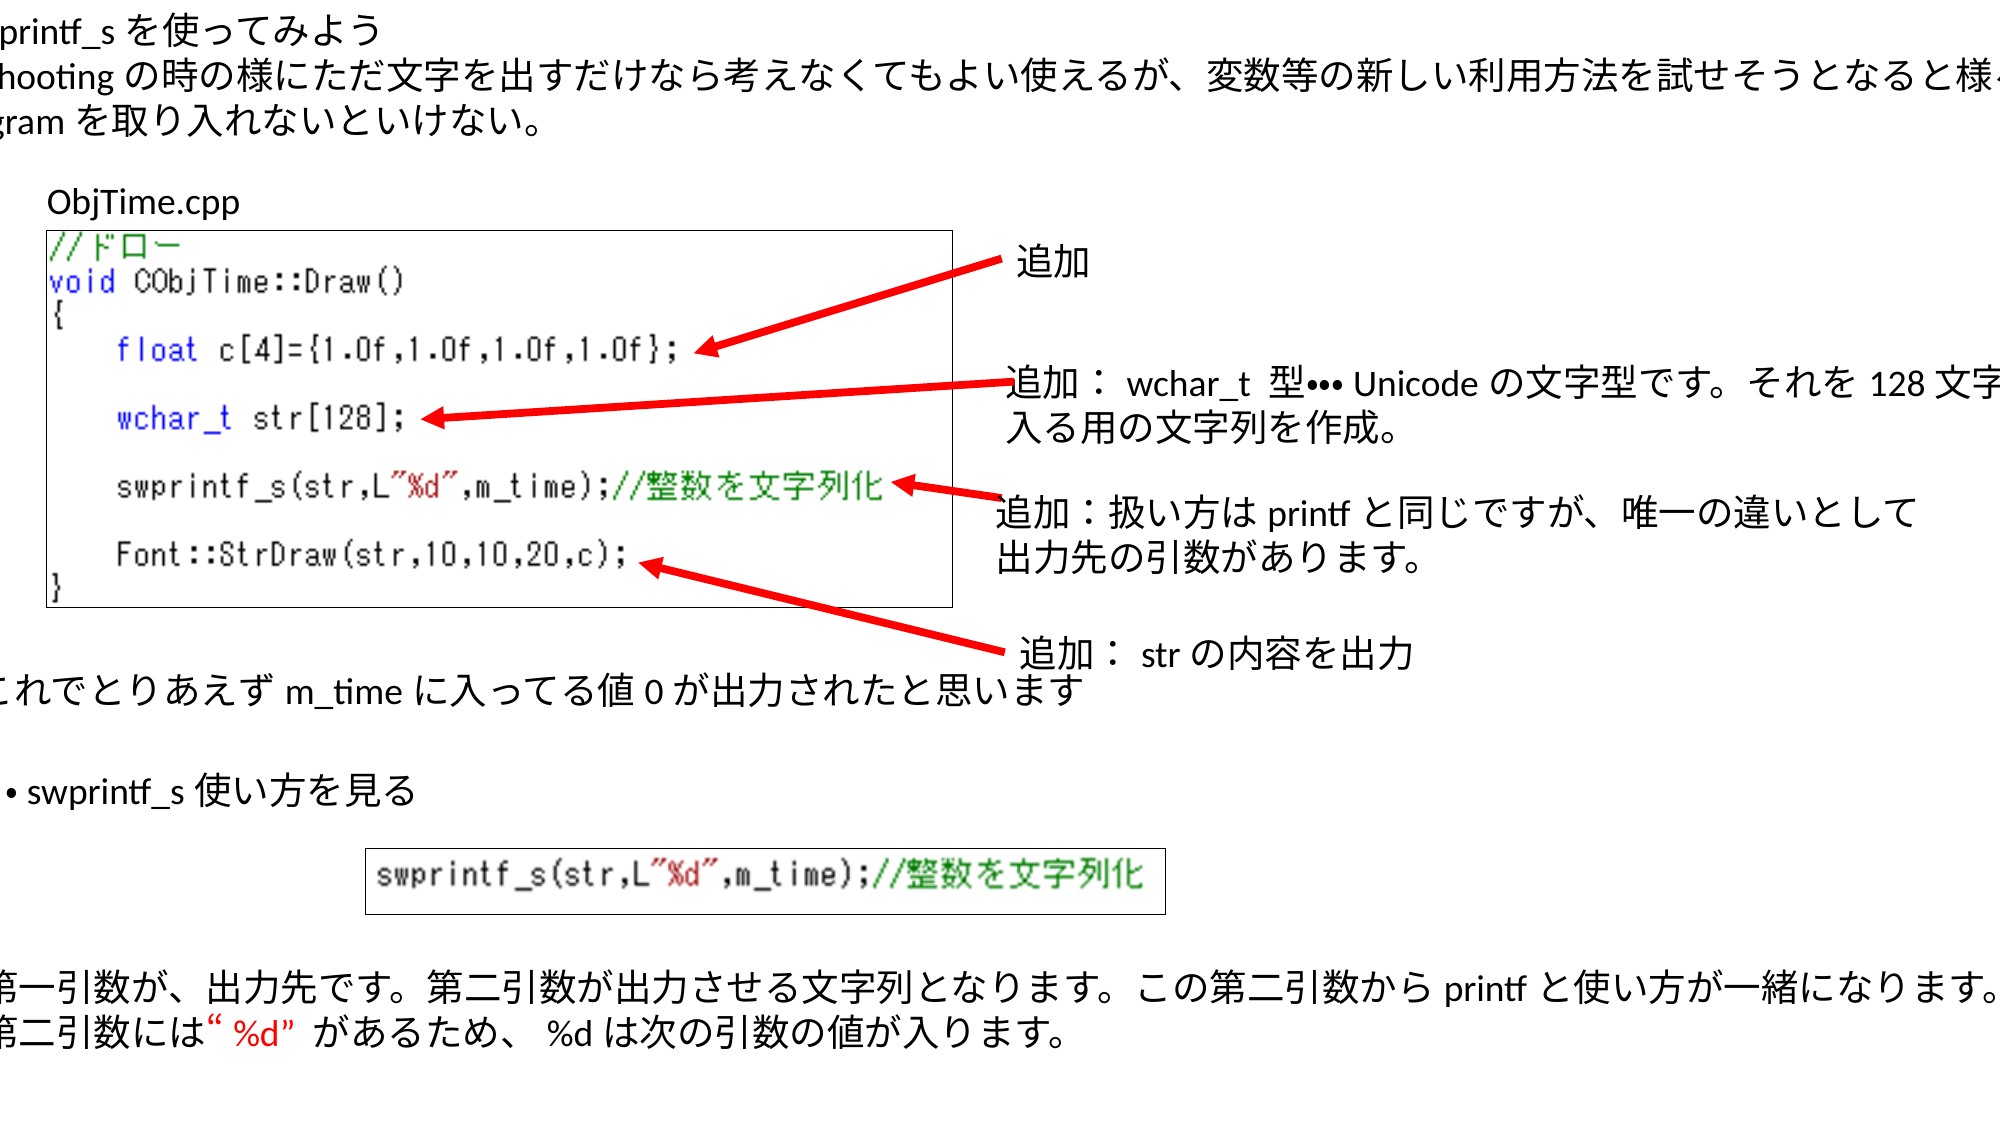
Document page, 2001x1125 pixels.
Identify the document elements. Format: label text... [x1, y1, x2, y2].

text_box 追加：strの内容を出力 [1004, 622, 1430, 683]
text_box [638, 562, 1024, 653]
text_box 追加 [1001, 230, 1121, 290]
text_box ObjTime.cpp [32, 169, 256, 230]
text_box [420, 381, 1015, 420]
text_box ・swprintf_s使い方を見る [0, 759, 434, 820]
text_box これでとりあえずm_timeに入ってる値0が出力されたと思います [0, 659, 1100, 720]
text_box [890, 481, 1002, 499]
text_box 追加：wchar_t 型・・・Unicodeの文字型です。それを128文字 入る用の文字列を作成。 [990, 351, 2000, 456]
text_box 第一引数が、出力先です。第二引数が出力させる文字列となります。この第二引数からprintfと使い方が一緒になります。 第二引数には“%d” があるため、%dは次の引数の値が入ります。 [0, 956, 2000, 1061]
text_box 追加：扱い方はprintfと同じですが、唯一の違いとして 出力先の引数があります。 [980, 481, 1936, 587]
picture [46, 230, 953, 608]
picture [365, 848, 1166, 915]
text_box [693, 258, 1002, 354]
text_box ・swprintf_sを使ってみよう shootingの時の様にただ文字を出すだけなら考えなくてもよい使えるが、変数等の新しい利用方法を試せそうとなると様々な programを取り入れないといけない。 [0, 0, 2000, 150]
